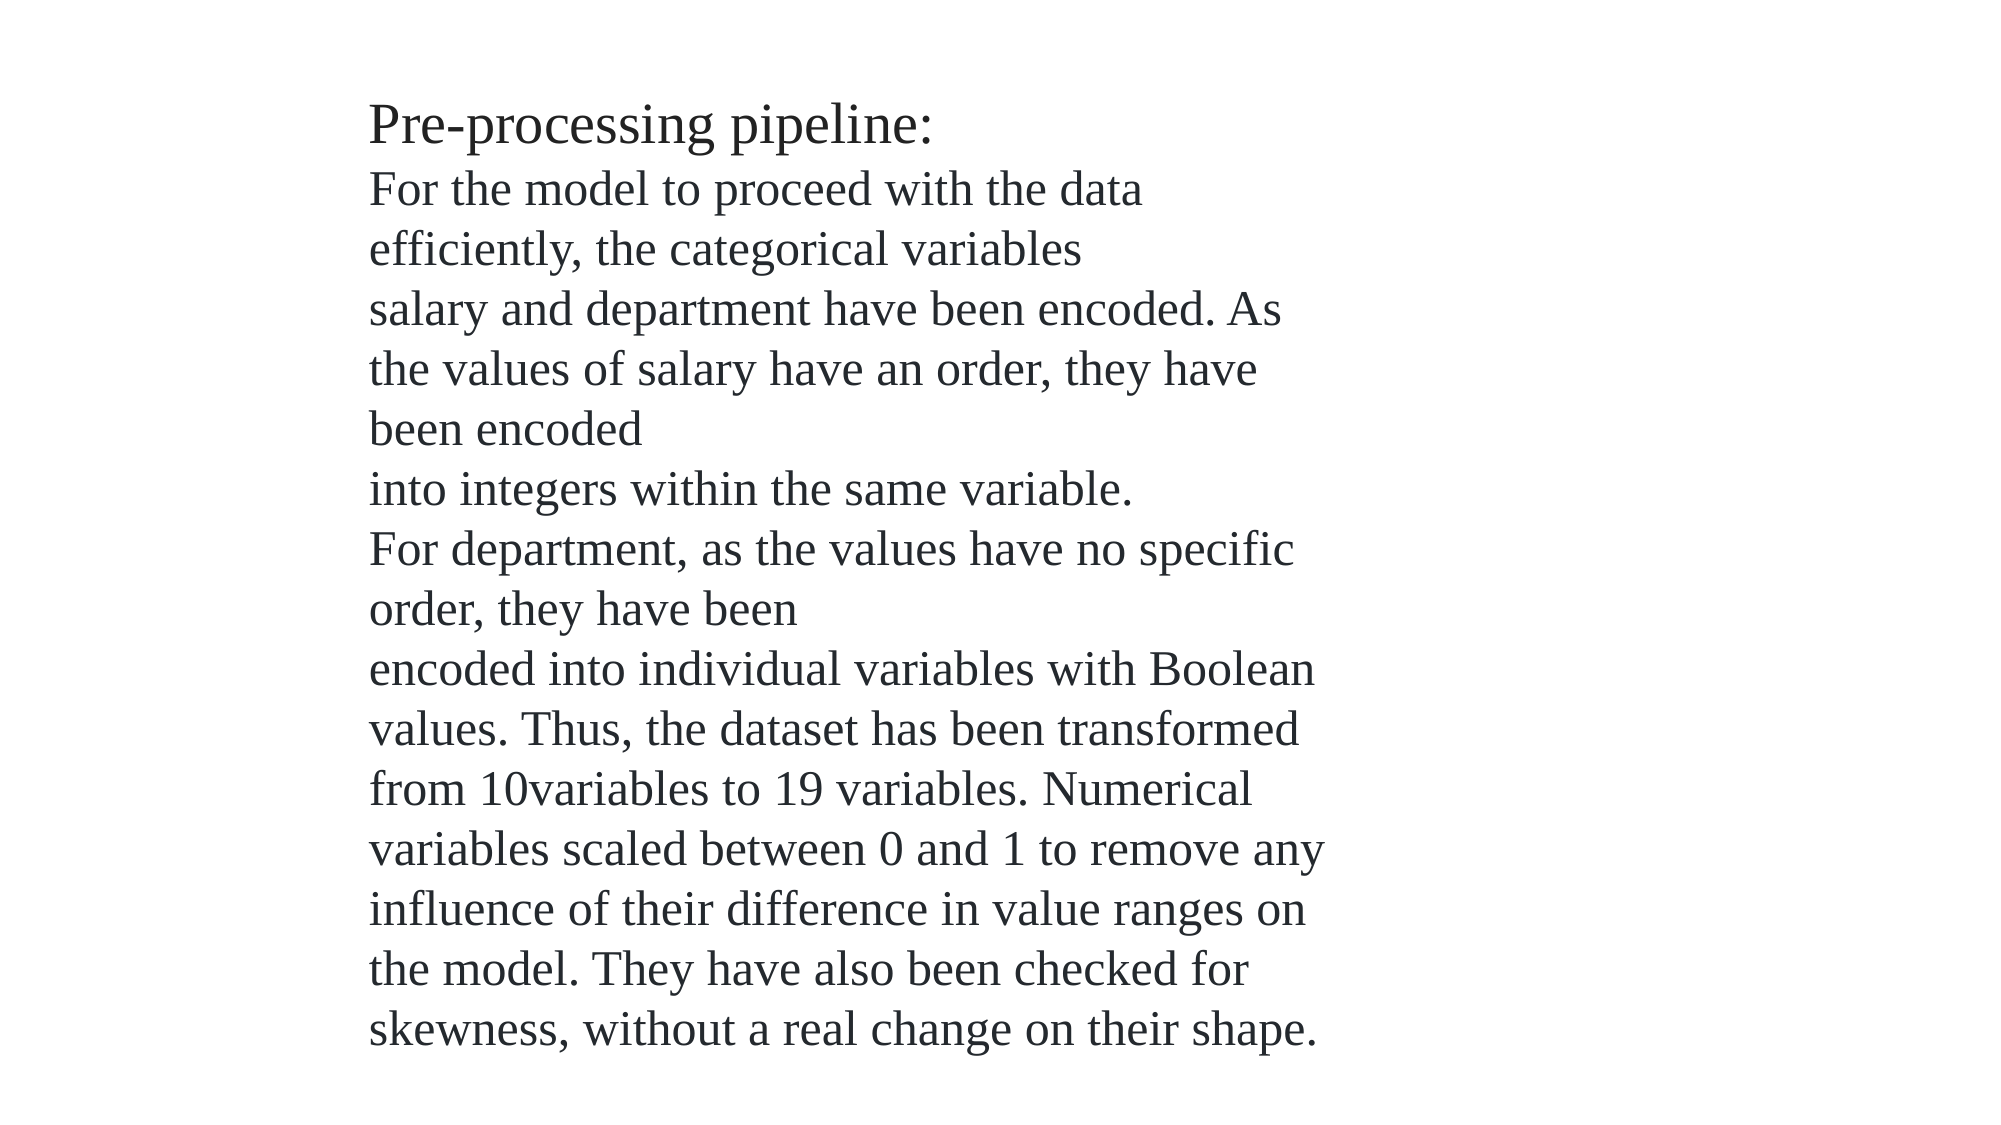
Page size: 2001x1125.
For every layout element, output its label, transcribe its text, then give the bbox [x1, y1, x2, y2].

text_box Pre-processing pipeline: For the model to proceed with the data efficiently, the categorical variables salary and department have been encoded. As the values of salary have an order, they have been encoded into integers within the same variable. For department, as the values have no specific order, they have been encoded into individual variables with Boolean values. Thus, the dataset has been transformed from 10variables to 19 variables. Numerical variables scaled between 0 and 1 to remove any influence of their difference in value ranges on the model. They have also been checked for skewness, without a real change on their shape. [354, 78, 1355, 1063]
